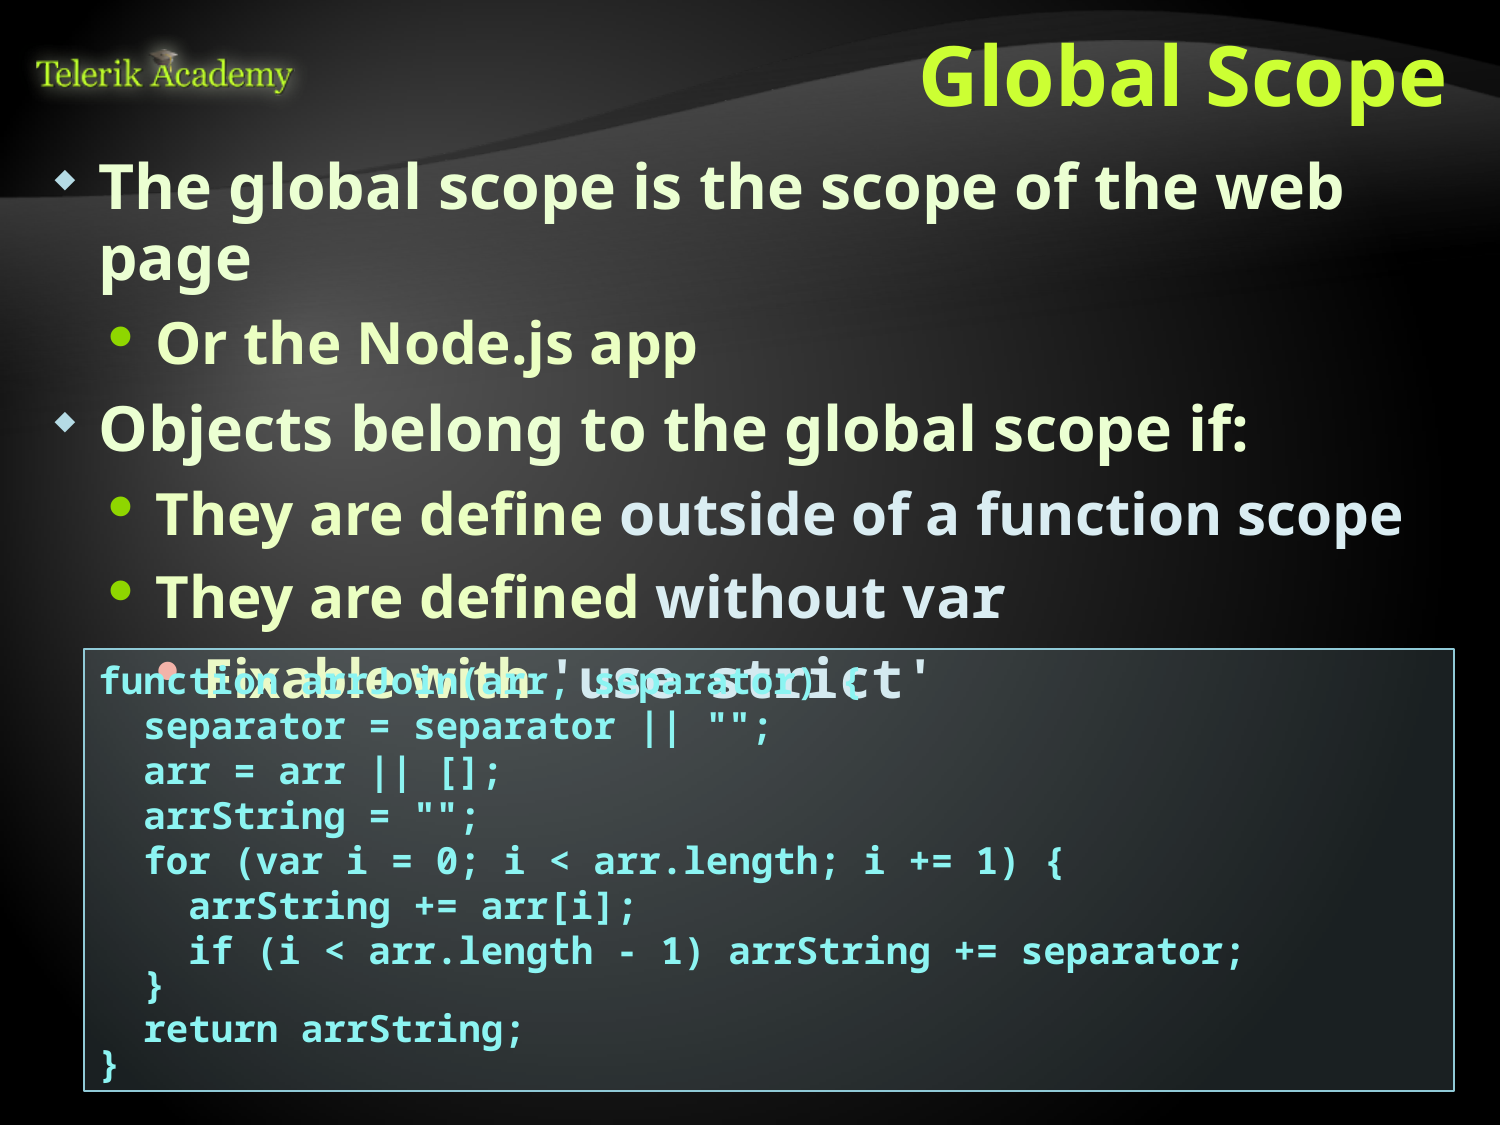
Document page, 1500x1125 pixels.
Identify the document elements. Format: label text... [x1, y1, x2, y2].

list The global scope is the scope of the web page Or the Node.js app Objects belong to the global scope if: They are define outside of a function scope They are defined without var Fixable with 'use strict' [37, 145, 1463, 570]
title Global Scope [300, 12, 1463, 145]
picture [0, 0, 1500, 1125]
text_box function arrJoin(arr, separator) { separator = separator || ""; arr = arr || []; arrString = ""; for (var i = 0; i < arr.length; i += 1) { arrString += arr[i]; if (i < arr.length - 1) arrString += separator; } return arrString; } [83, 649, 1454, 1092]
